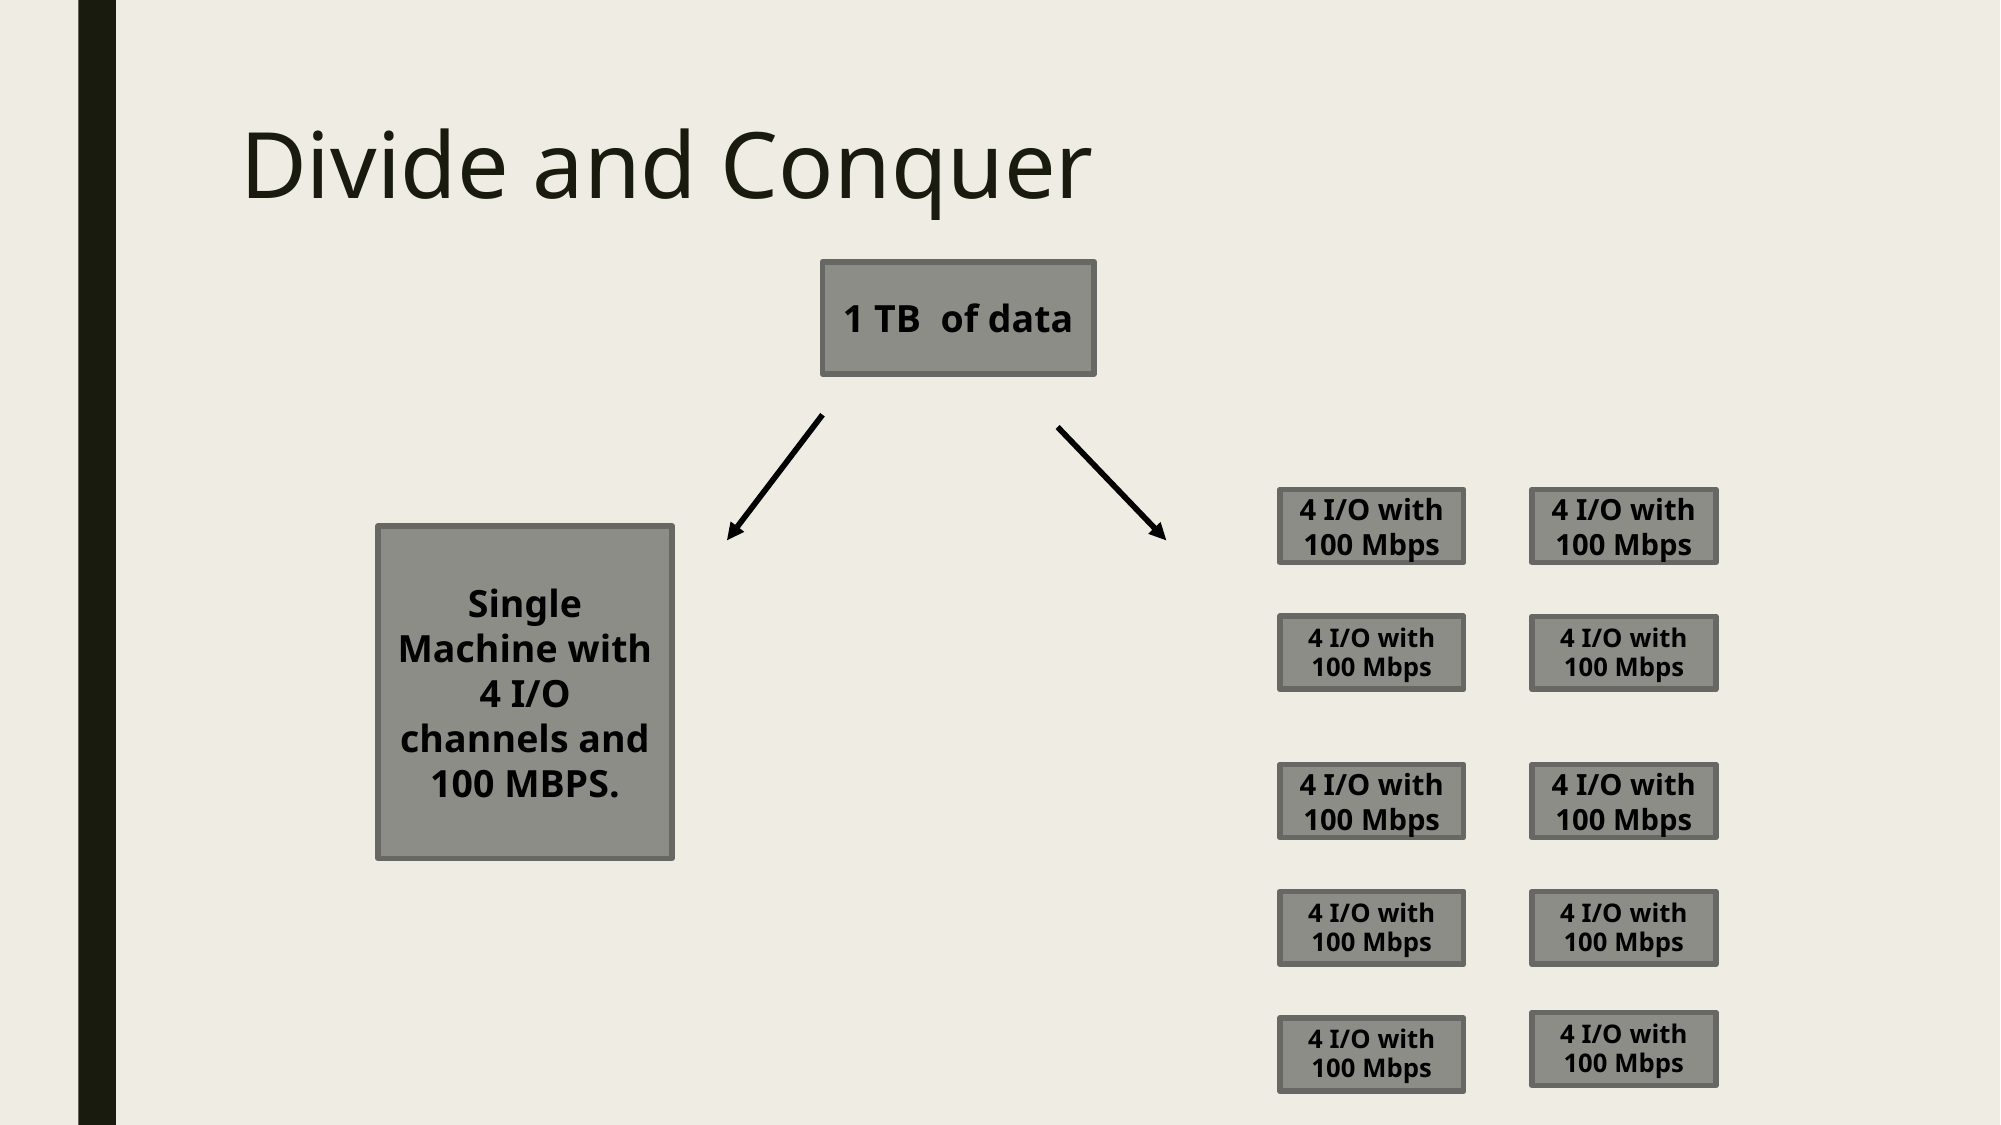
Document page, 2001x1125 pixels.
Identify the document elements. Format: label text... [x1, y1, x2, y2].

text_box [726, 414, 823, 541]
text_box 4 I/O with 100 Mbps [1277, 889, 1466, 967]
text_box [1057, 426, 1167, 541]
text_box 4 I/O with 100 Mbps [1277, 762, 1466, 840]
text_box 4 I/O with 100 Mbps [1529, 889, 1719, 967]
text_box 1 TB of data [820, 259, 1097, 377]
text_box 4 I/O with 100 Mbps [1529, 487, 1719, 565]
text_box 4 I/O with 100 Mbps [1277, 1015, 1466, 1094]
text_box 4 I/O with 100 Mbps [1277, 613, 1466, 692]
text_box 4 I/O with 100 Mbps [1277, 487, 1466, 565]
text_box 4 I/O with 100 Mbps [1529, 1010, 1719, 1088]
title Divide and Conquer [225, 112, 1800, 244]
list 4 I/O with 100 Mbps [1529, 614, 1719, 692]
text_box 4 I/O with 100 Mbps [1529, 762, 1719, 840]
text_box Single Machine with 4 I/O channels and 100 MBPS. [375, 523, 675, 861]
